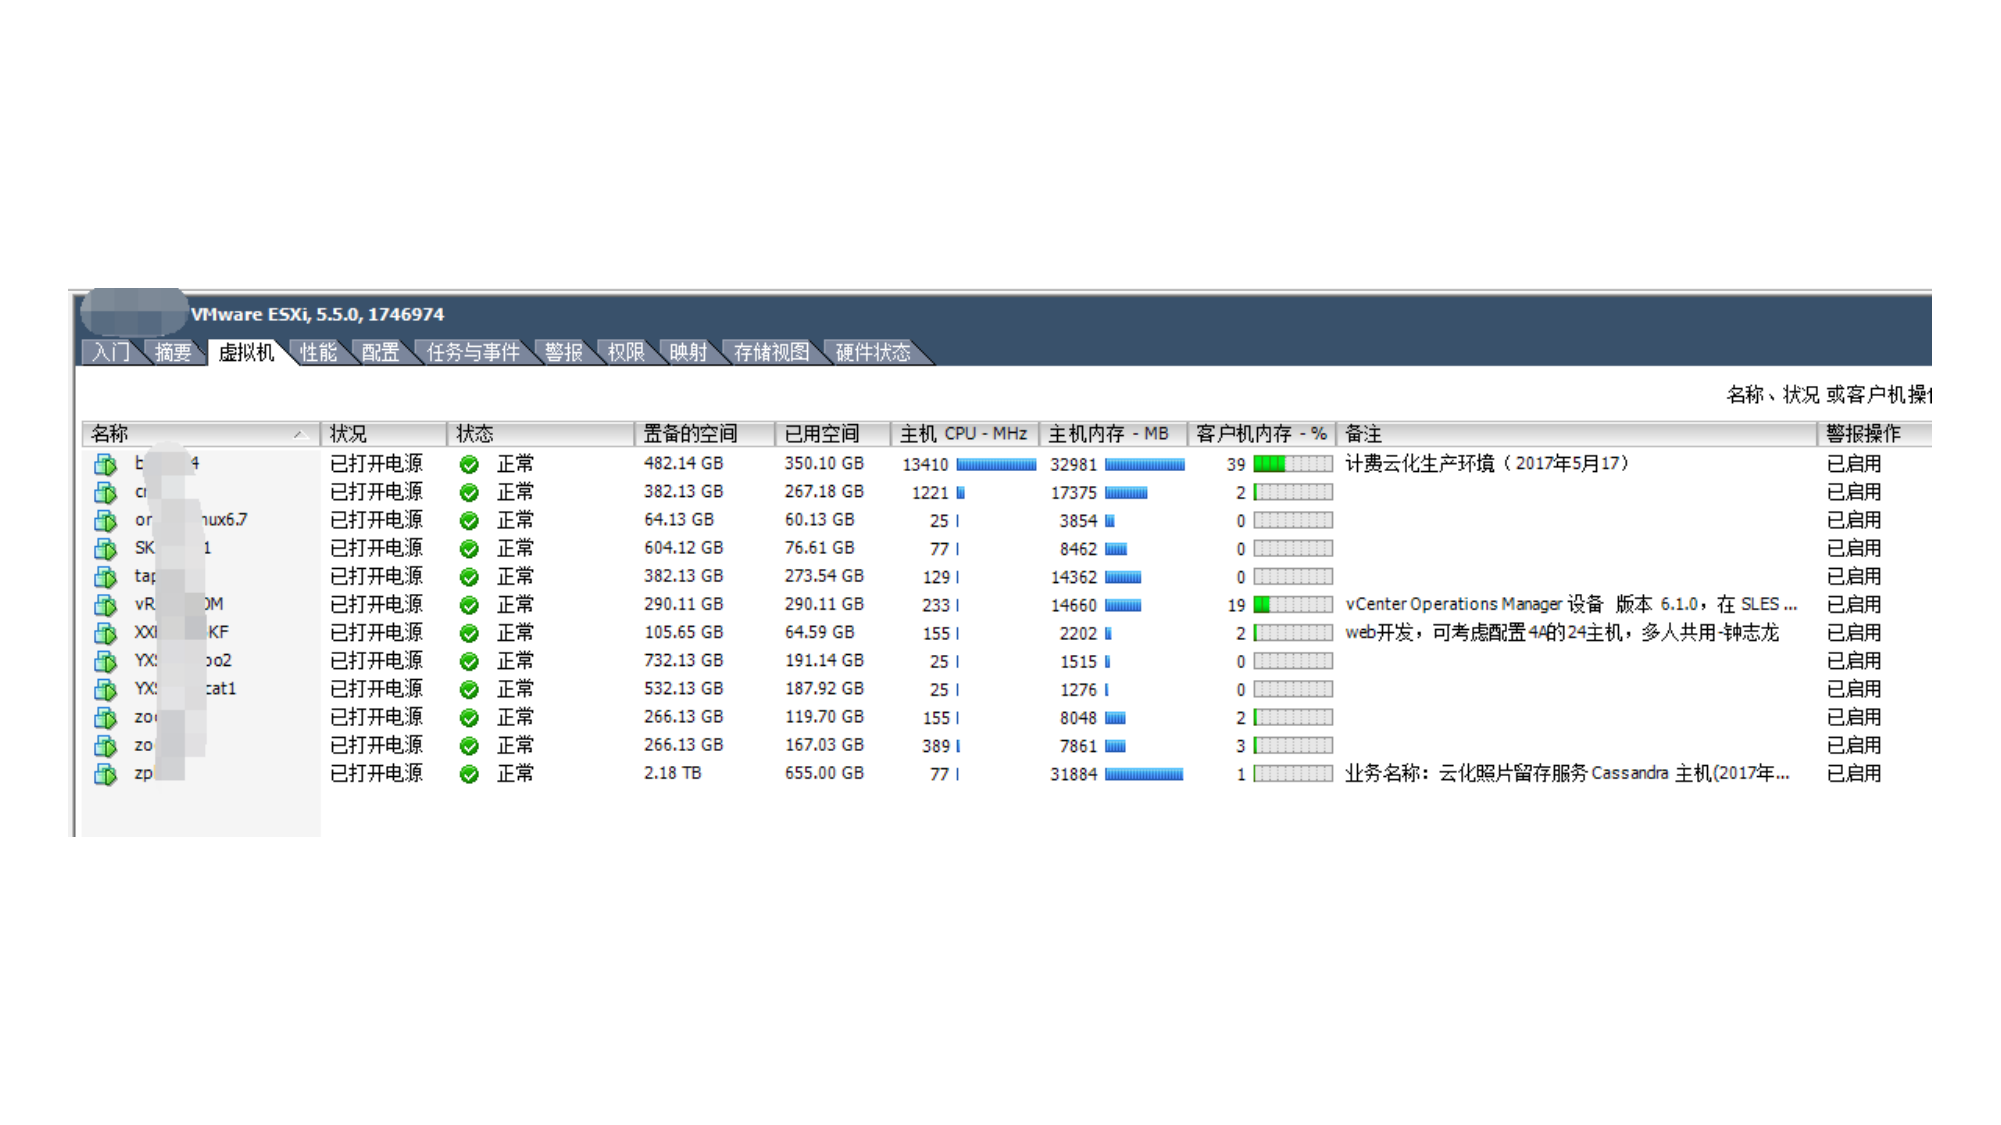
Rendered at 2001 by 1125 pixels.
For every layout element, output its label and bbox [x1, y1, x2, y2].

picture [68, 288, 1932, 837]
